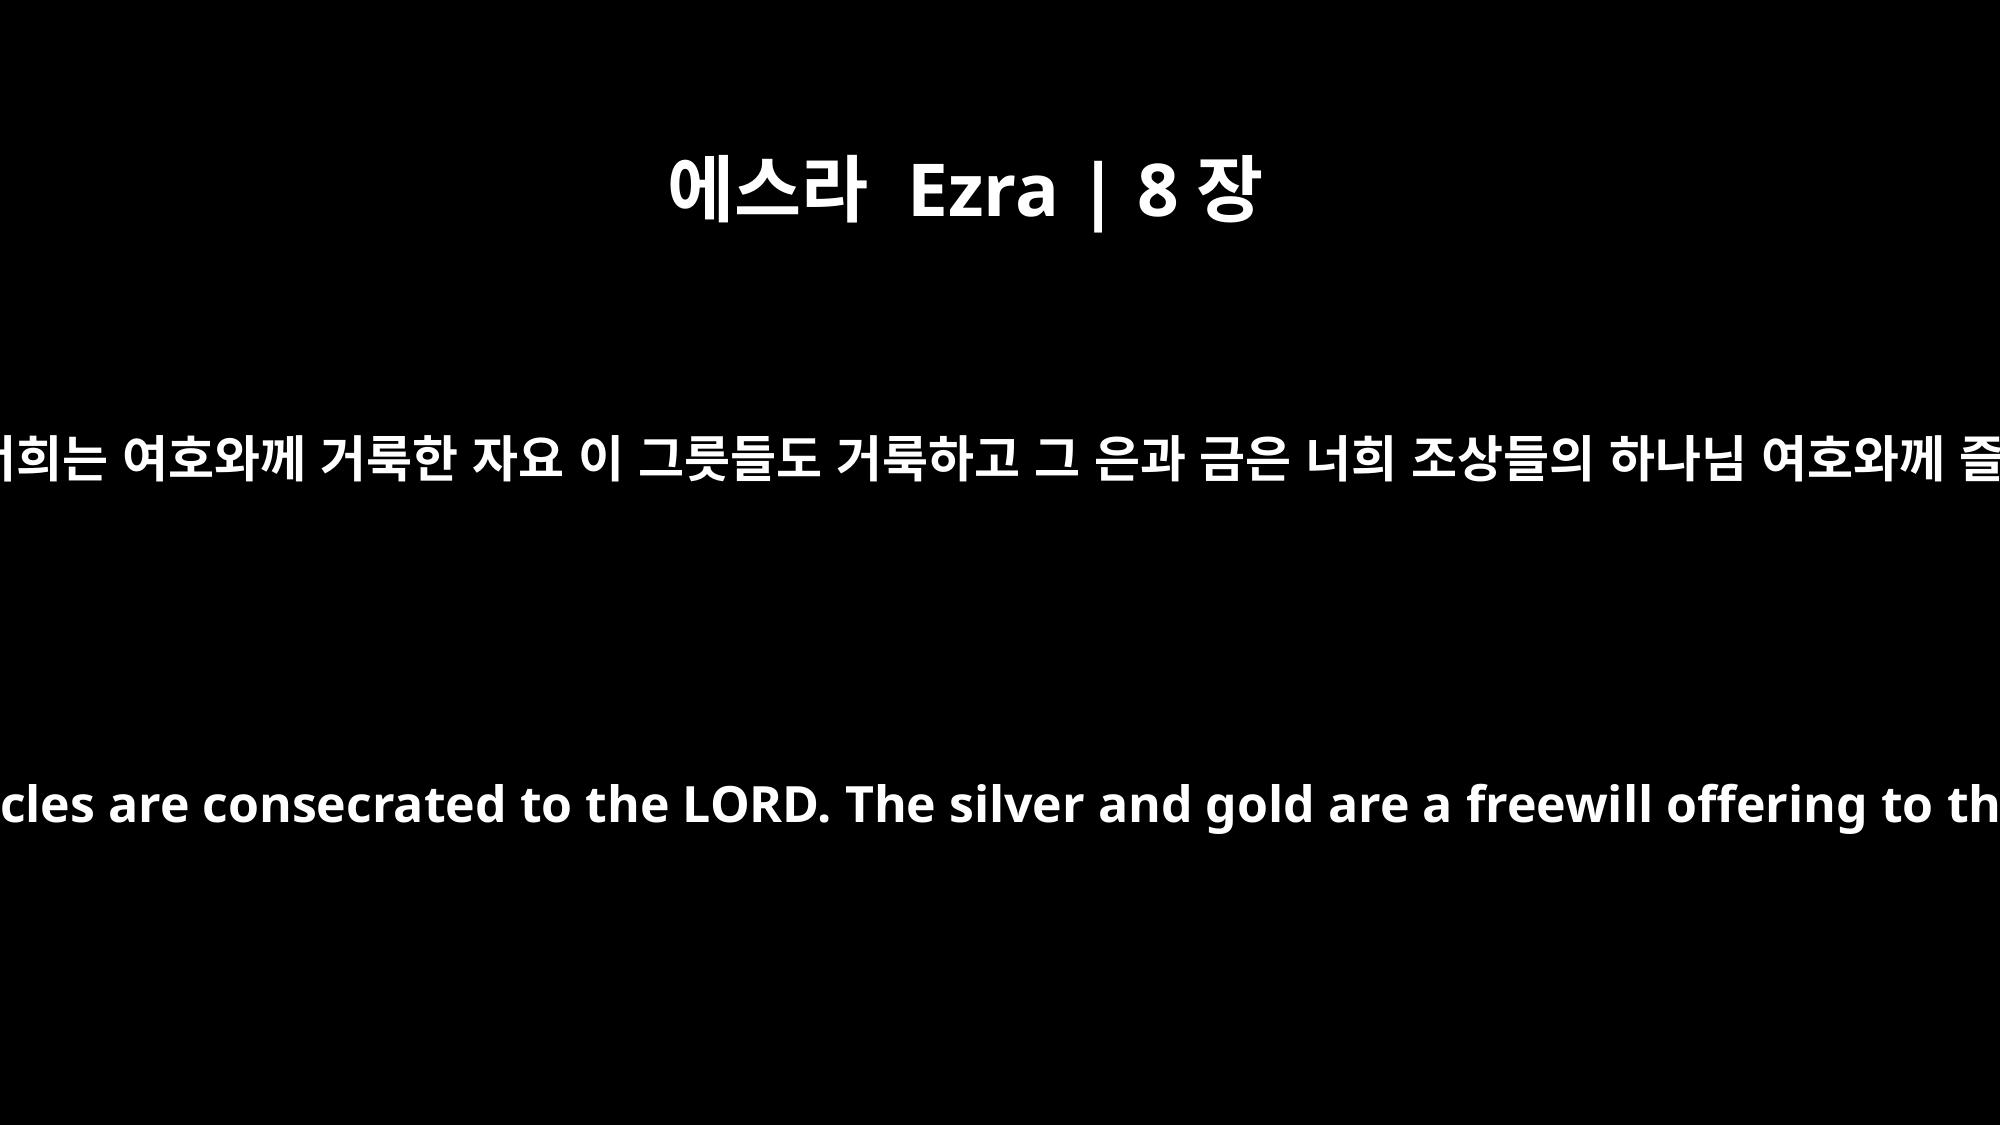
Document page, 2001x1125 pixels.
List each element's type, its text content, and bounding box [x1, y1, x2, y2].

text_box I said to them, "You as well as these articles are consecrated to the LORD. The silver and gold are a freewill offering to the LORD, the God of your fathers. [0, 764, 2000, 840]
text_box 에스라 Ezra | 8장 [652, 136, 1280, 239]
text_box 28 내가 그들에게 이르되 너희는 여호와께 거룩한 자요 이 그릇들도 거룩하고 그 은과 금은 너희 조상들의 하나님 여호와께 즐거이 드린 예물이니 [0, 359, 2000, 495]
